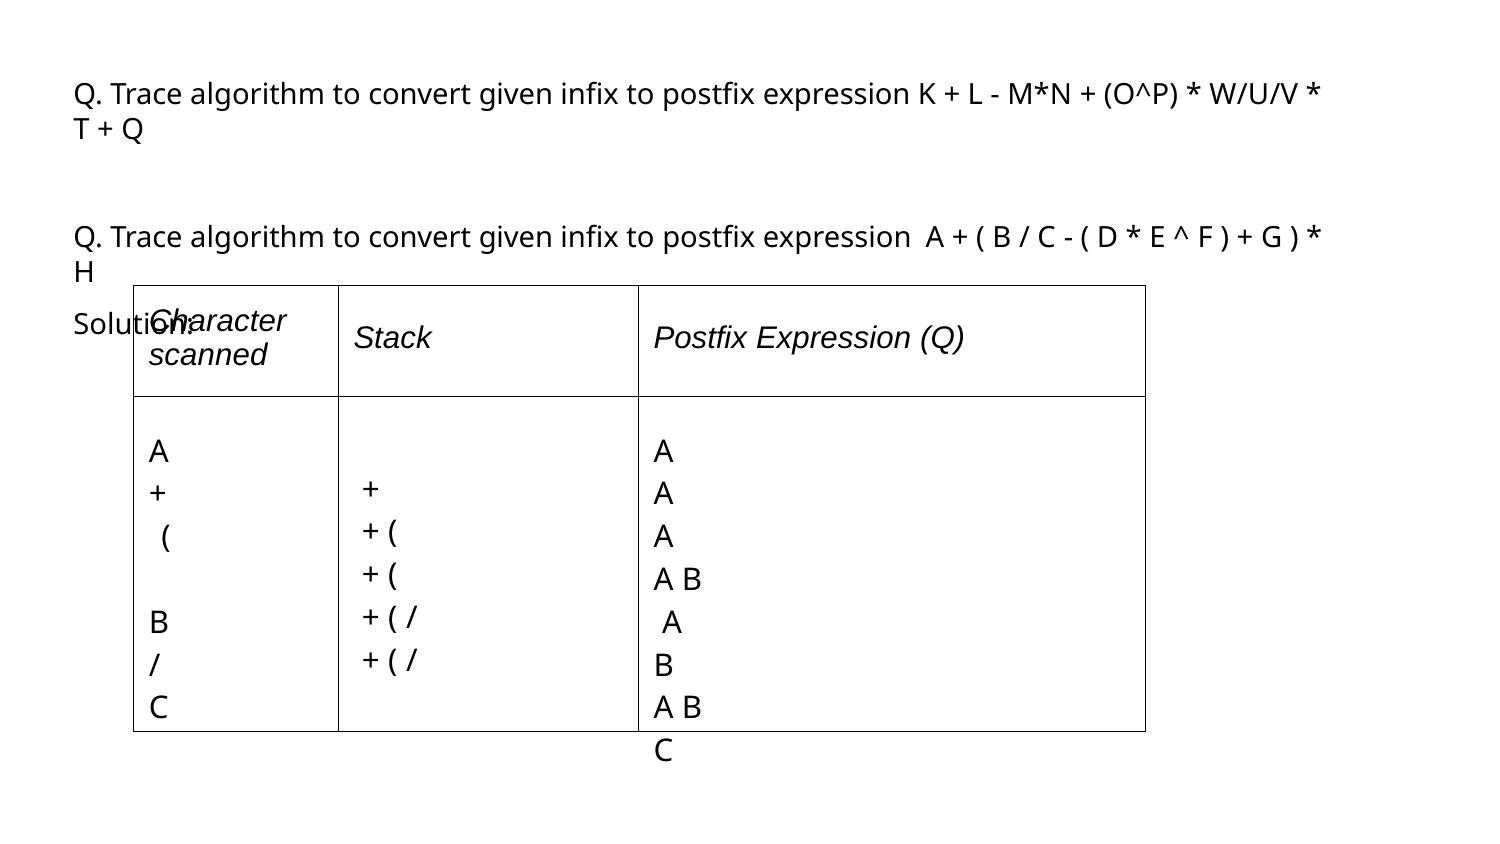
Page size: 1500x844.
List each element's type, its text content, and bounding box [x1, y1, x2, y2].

table_cell A A A A B A B A B C [639, 397, 1145, 731]
table_header Stack [339, 286, 638, 396]
text_box Q. Trace algorithm to convert given infix to postfix expression K + L - M*N + (O^P) * W/U/V * T + Q Q. Trace algorithm to convert given infix to postfix expression A + ( B / C - ( D * E ^ F ) + G ) * H Solution: [71, 73, 1341, 341]
table_header Character scanned [134, 286, 338, 396]
table_header Postfix Expression (Q) [639, 286, 1145, 396]
table_cell + + ( + ( + ( / + ( / [339, 397, 638, 731]
table_cell A + ( B / C [134, 397, 338, 731]
